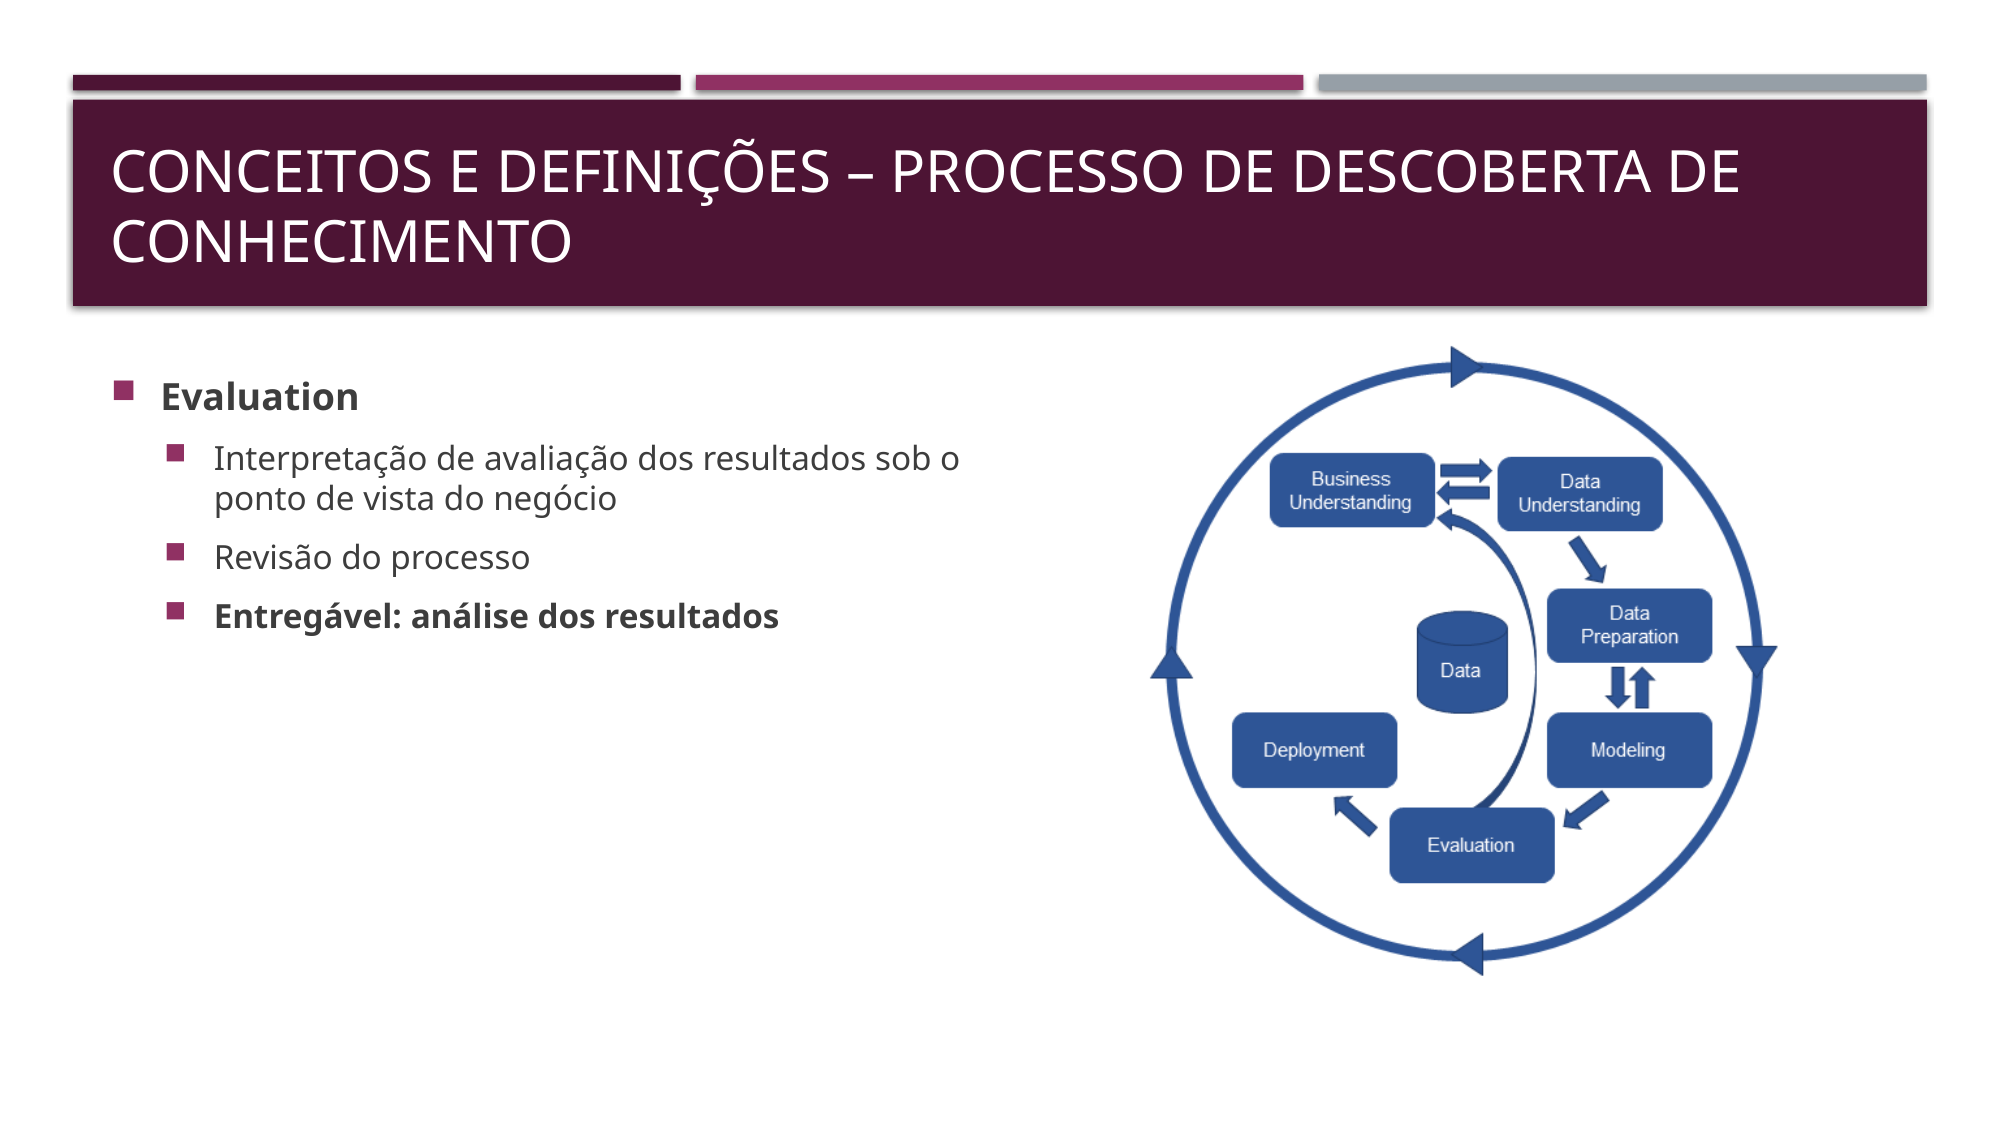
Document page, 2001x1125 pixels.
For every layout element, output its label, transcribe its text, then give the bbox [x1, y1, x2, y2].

list Evaluation Interpretação de avaliação dos resultados sob o ponto de vista do negócio Revisão do processo Entregável: análise dos resultados [95, 365, 985, 962]
title Conceitos e definições – processo de descoberta de conhecimento [95, 119, 1905, 282]
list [1144, 341, 1789, 986]
